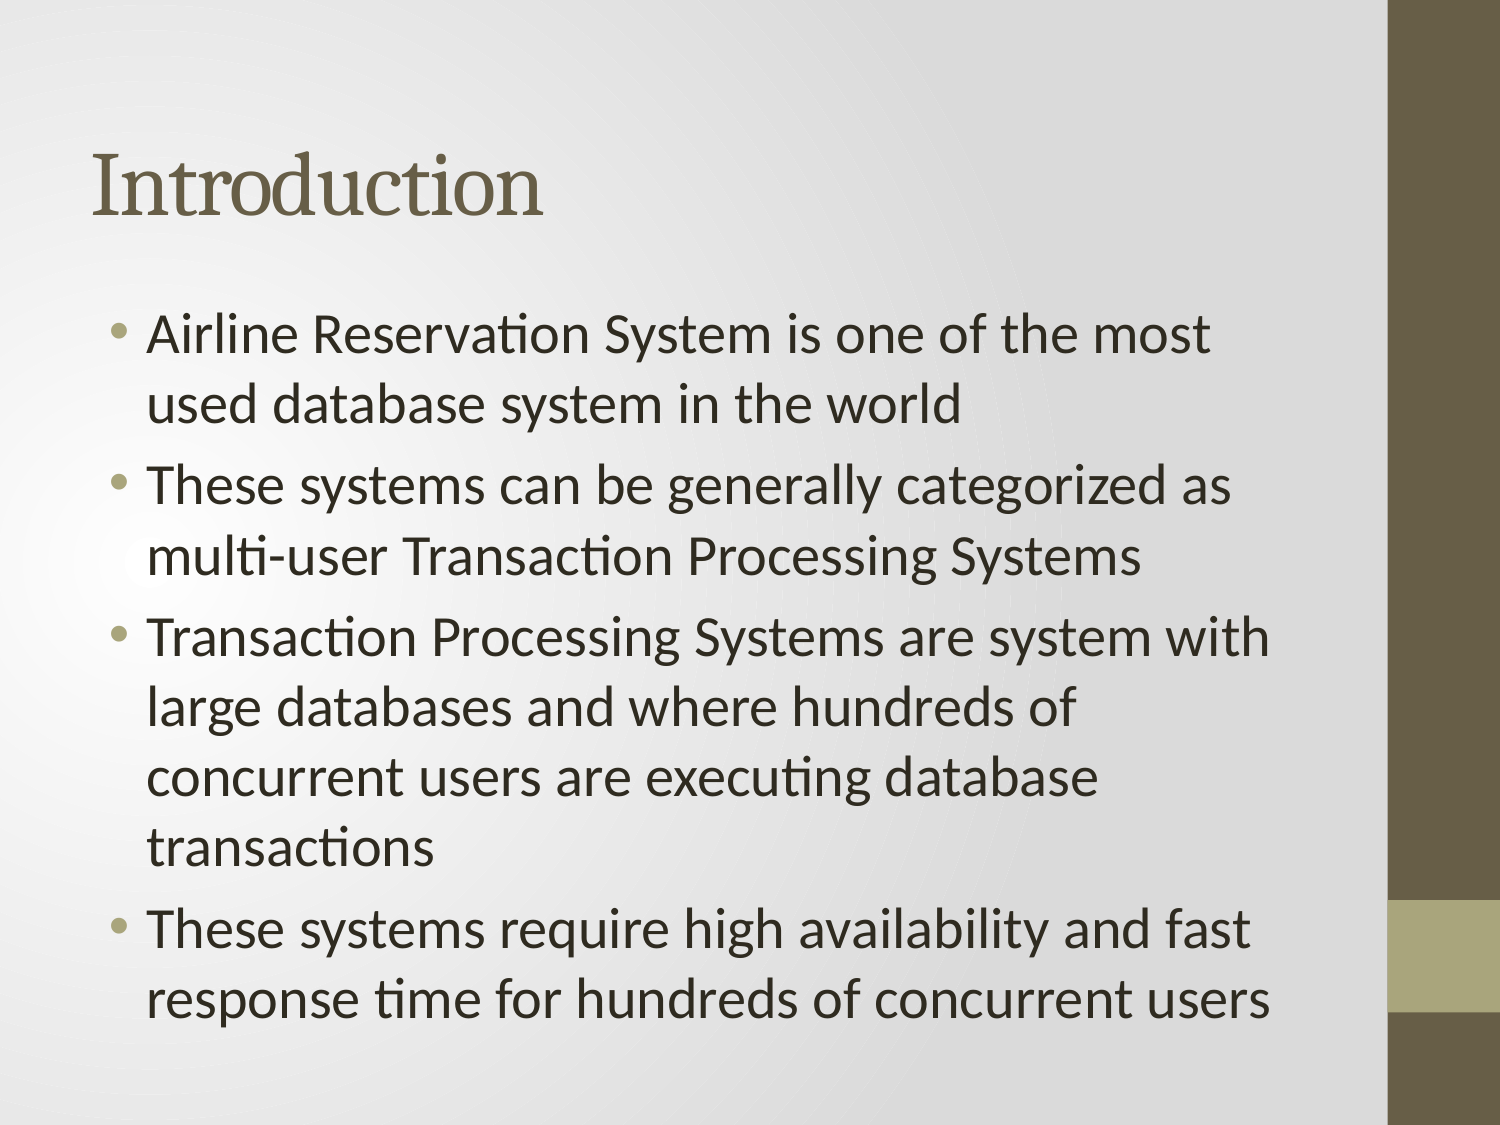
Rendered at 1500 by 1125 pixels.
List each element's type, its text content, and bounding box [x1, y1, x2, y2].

list Airline Reservation System is one of the most used database system in the world These systems can be generally categorized as multi-user Transaction Processing Systems Transaction Processing Systems are system with large databases and where hundreds of concurrent users are executing database transactions These systems require high availability and fast response time for hundreds of concurrent users [75, 287, 1294, 1076]
title Introduction [75, 85, 1325, 273]
